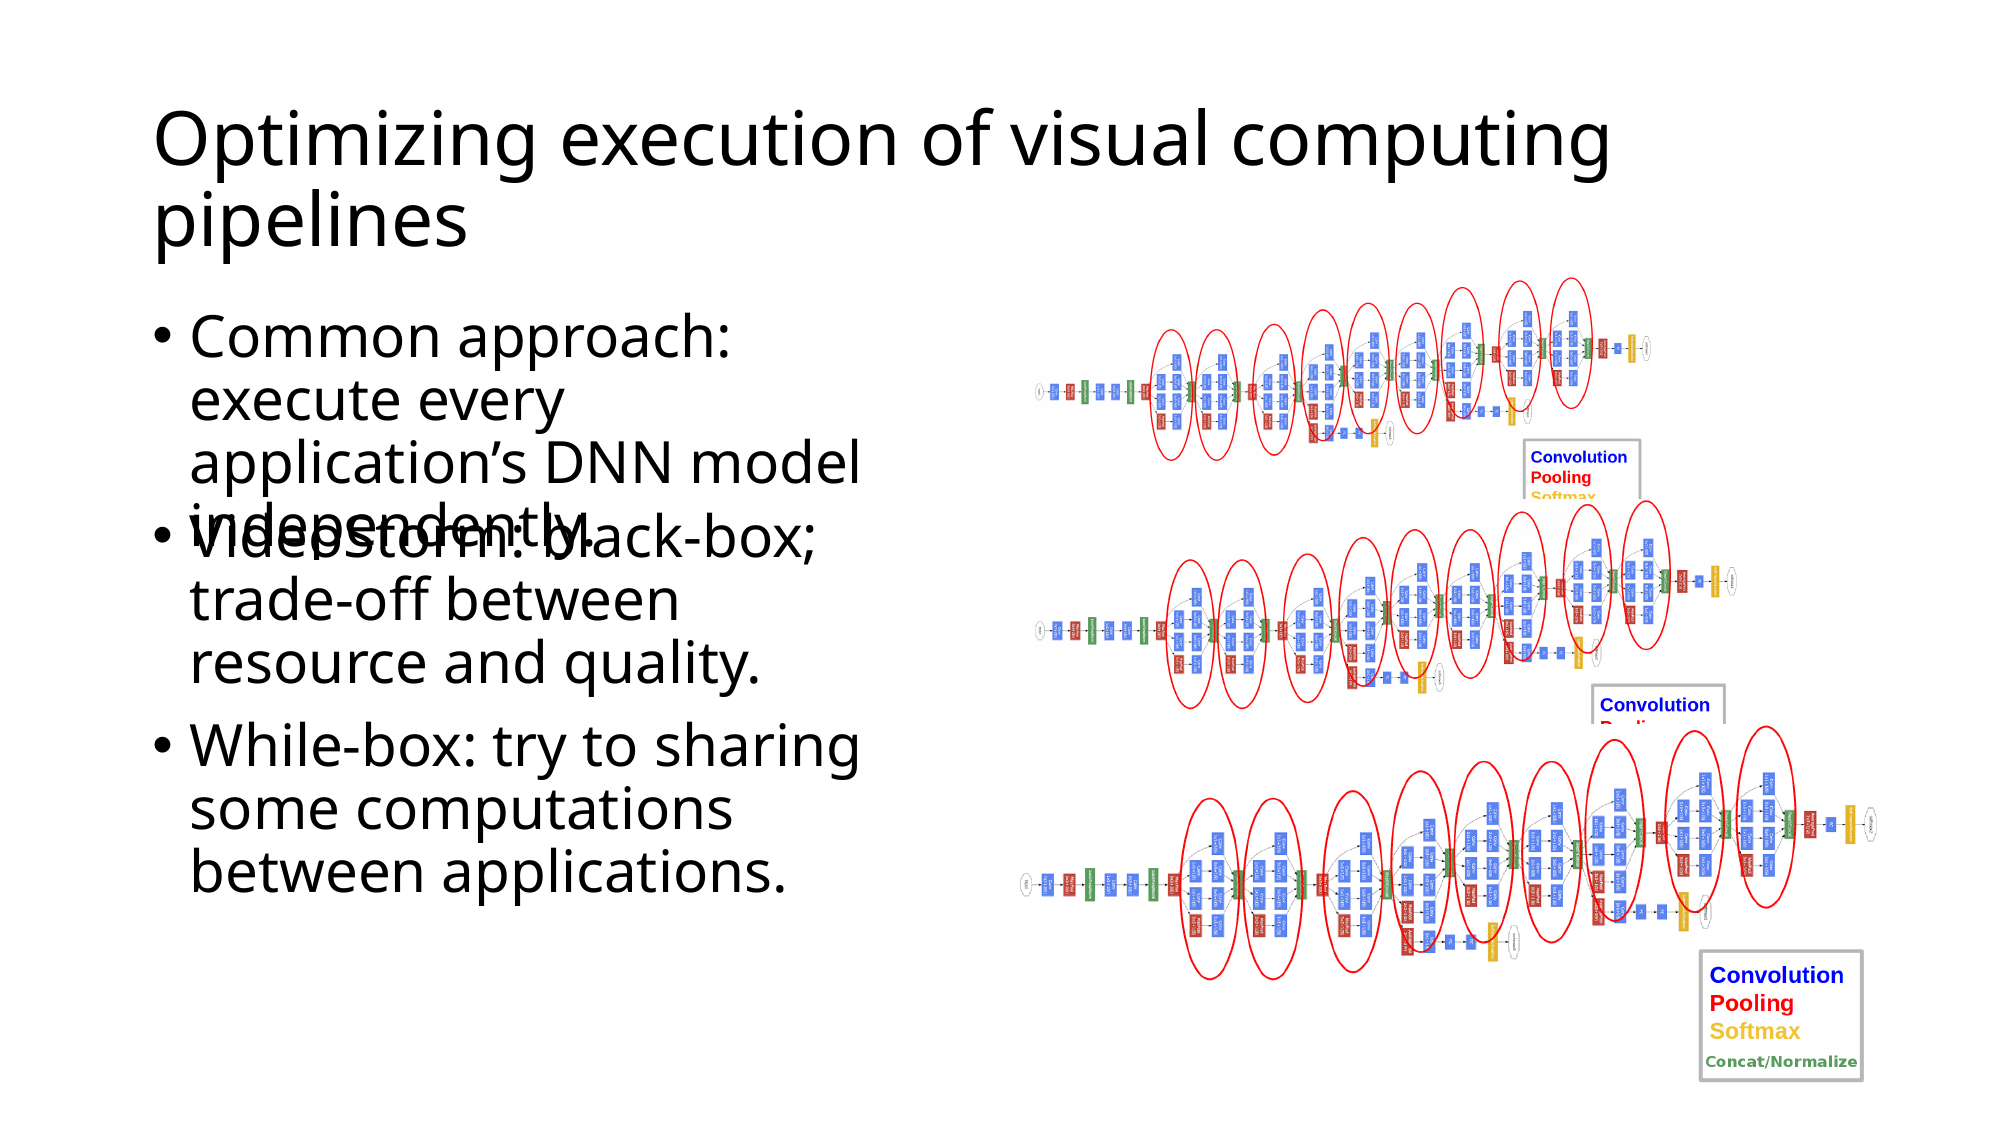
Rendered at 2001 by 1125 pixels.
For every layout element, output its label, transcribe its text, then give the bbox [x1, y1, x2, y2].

title Optimizing execution of visual computing pipelines [137, 72, 1863, 291]
text_box VideoStorm: black-box; trade-off between resource and quality. While-box: try to sharing some computations between applications. [137, 499, 914, 1052]
list Common approach: execute every application’s DNN model independently. [137, 299, 914, 499]
picture [1019, 276, 1877, 1090]
